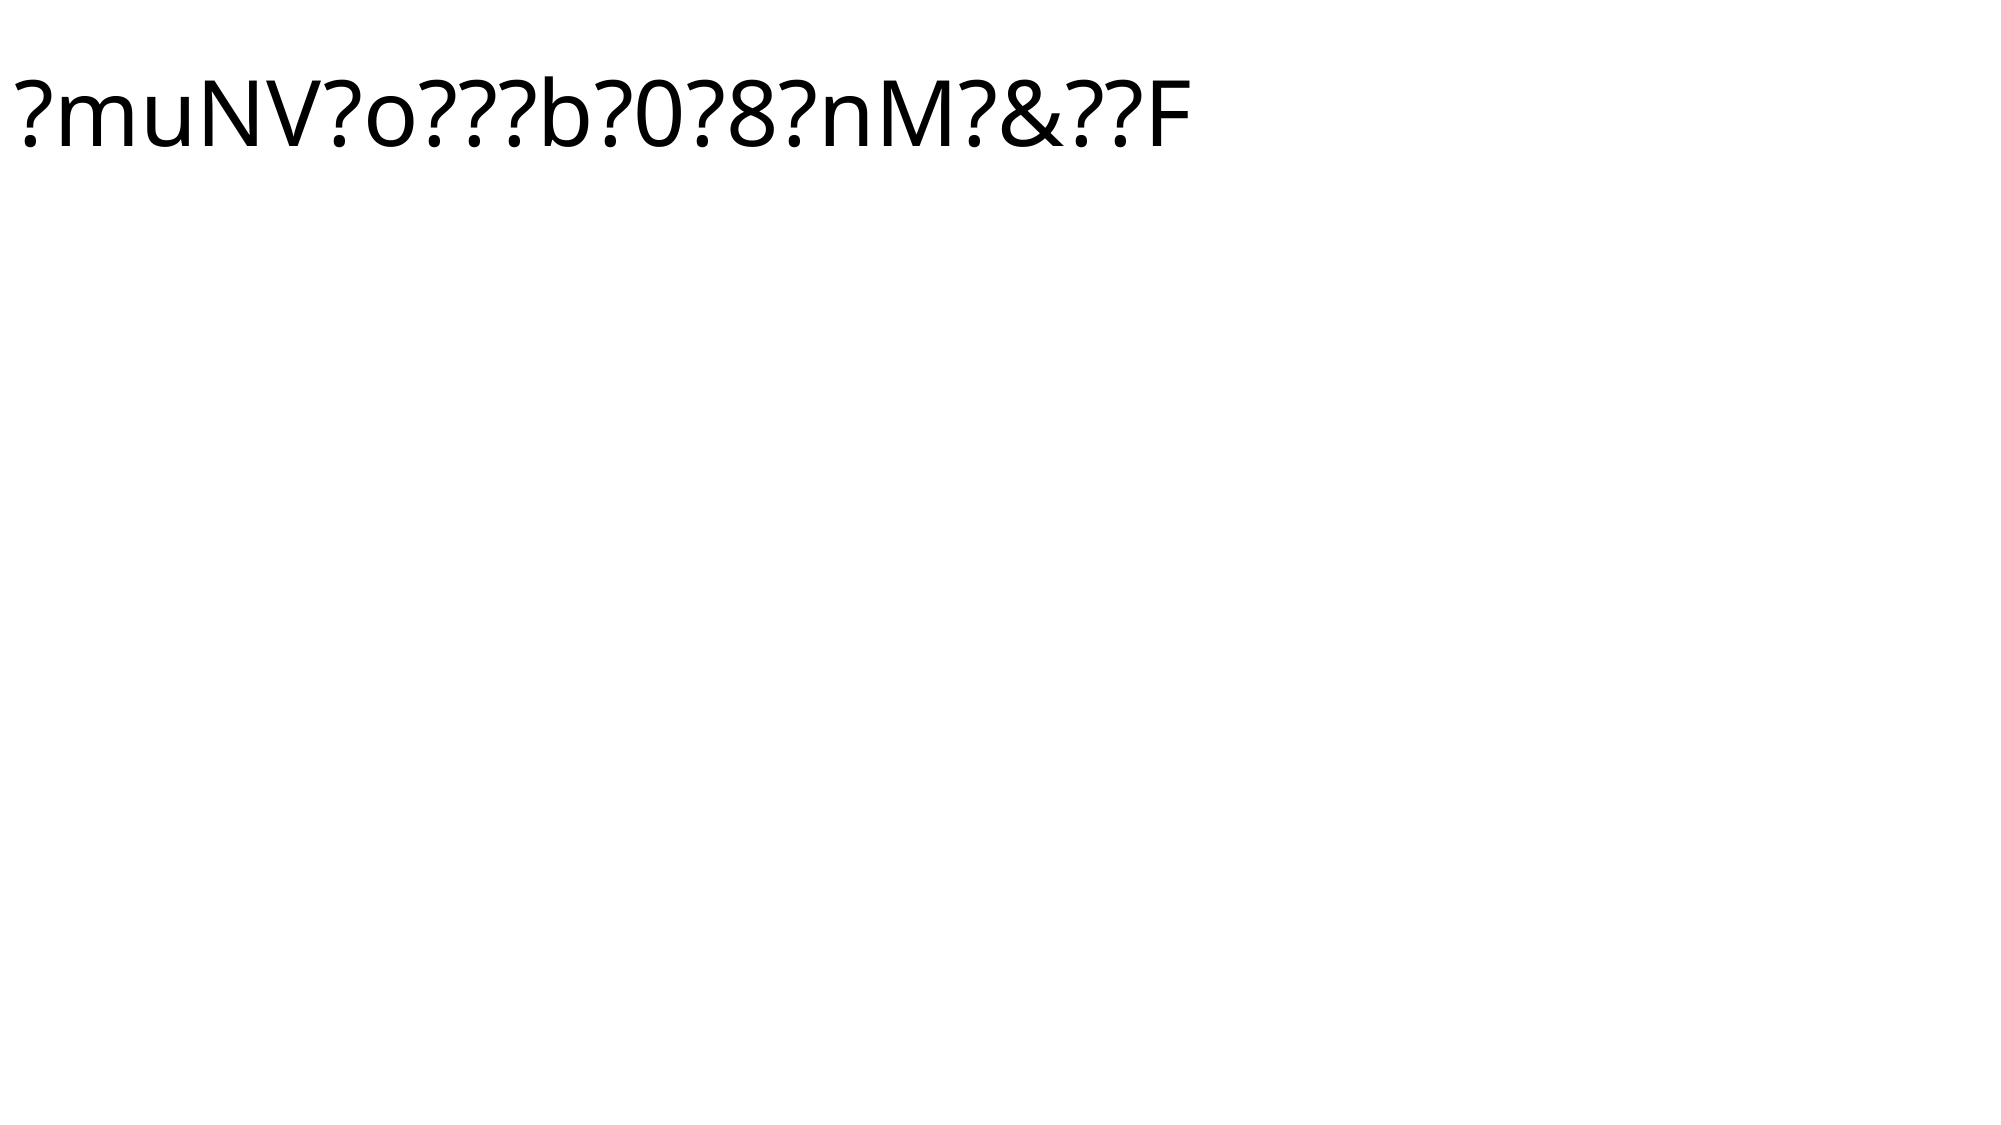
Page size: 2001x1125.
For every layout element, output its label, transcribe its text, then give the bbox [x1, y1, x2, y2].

title ?muNV?o???b?0?8?nM?&??F [0, 59, 1725, 278]
